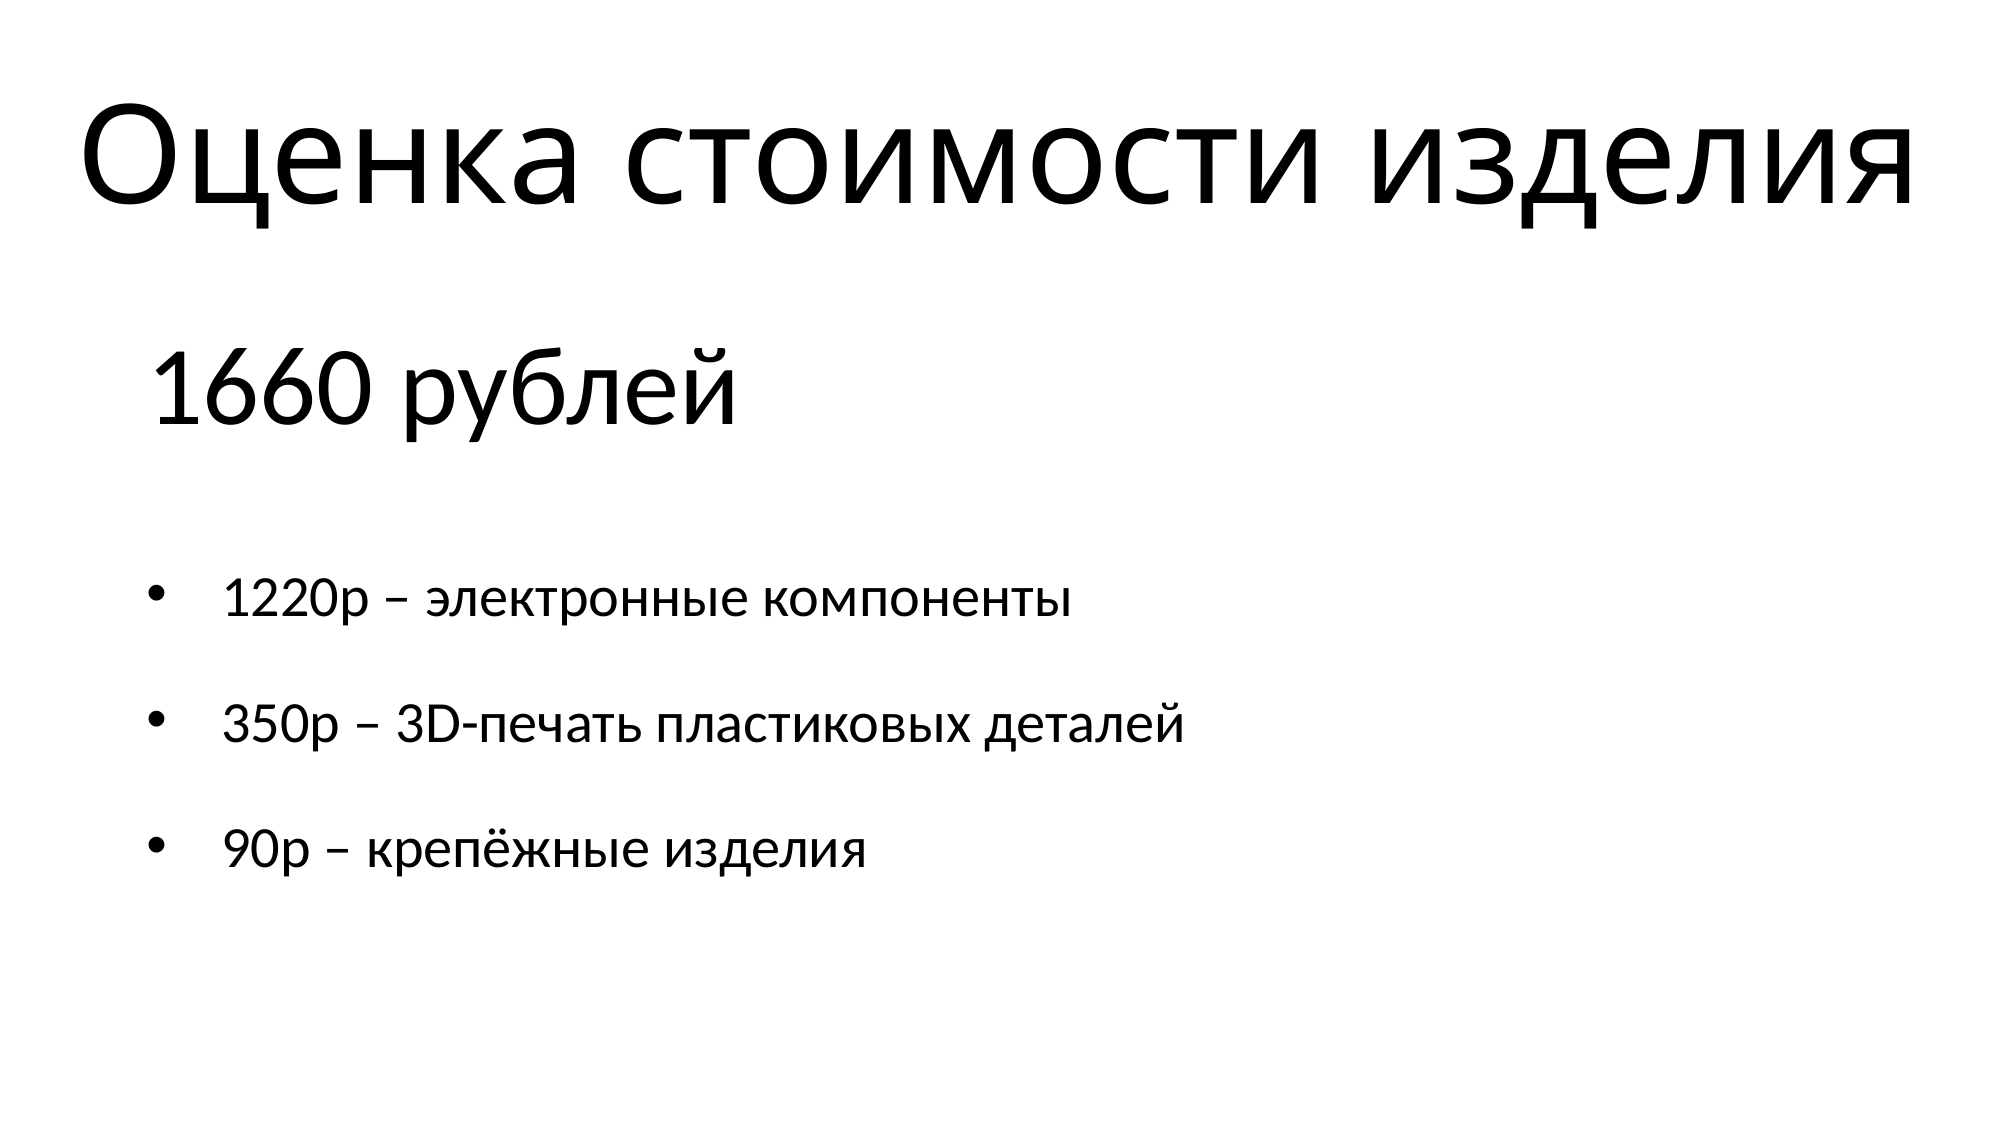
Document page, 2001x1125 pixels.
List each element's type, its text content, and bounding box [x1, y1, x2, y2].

title Оценка стоимости изделия [0, 0, 2000, 245]
subtitle 1220р – электронные компоненты 350р – 3D-печать пластиковых деталей 90р – крепёжные изделия [131, 515, 2000, 1125]
text_box 1660 рублей [131, 304, 2000, 454]
